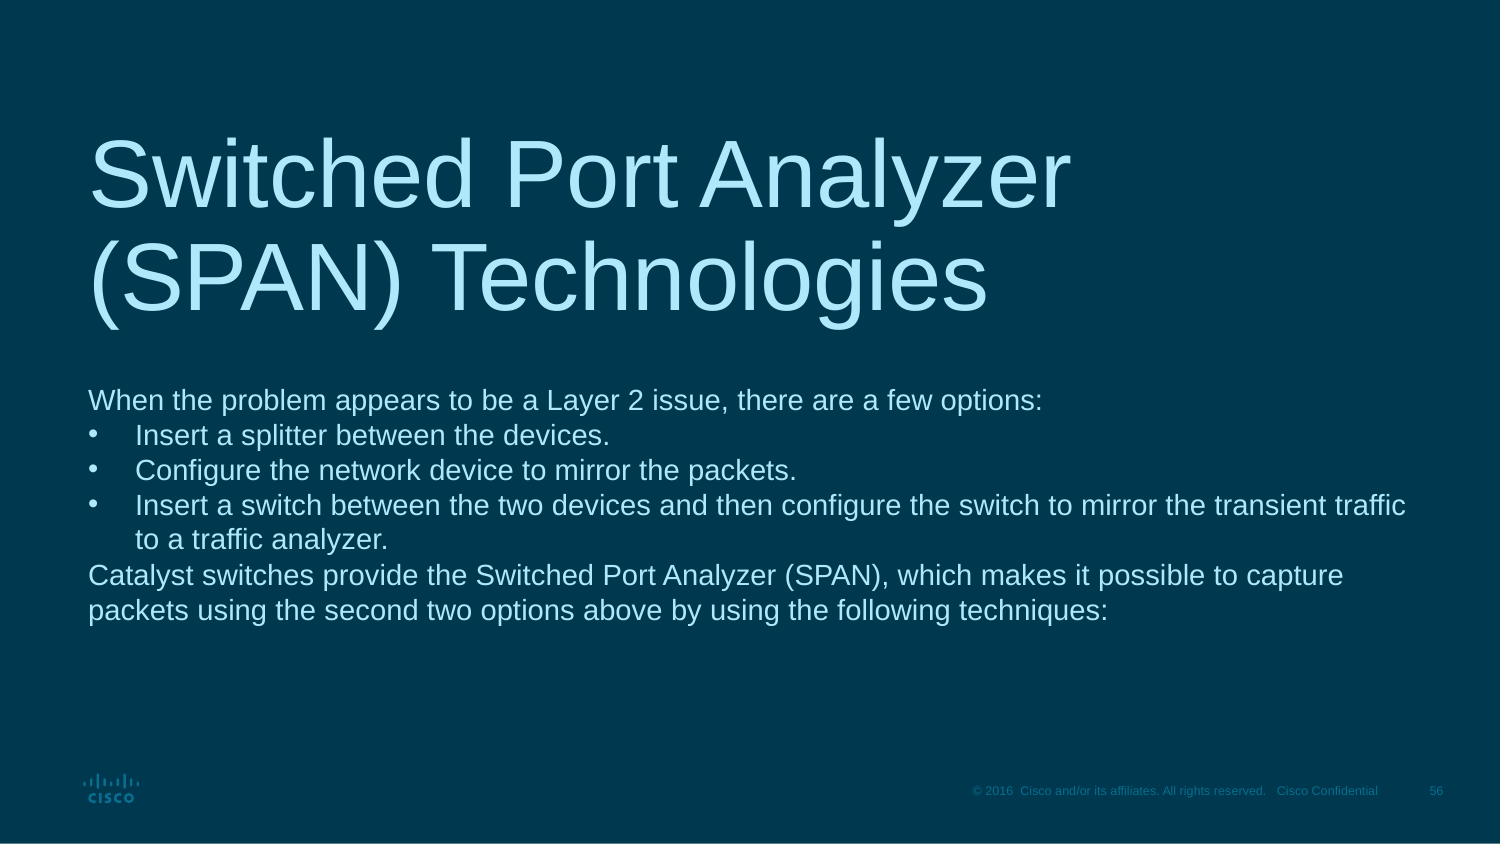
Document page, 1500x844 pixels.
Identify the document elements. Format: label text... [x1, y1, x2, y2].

title Switched Port Analyzer (SPAN) Technologies [73, 117, 1320, 339]
text_box When the problem appears to be a Layer 2 issue, there are a few options: Insert a splitter between the devices. Configure the network device to mirror the packets. Insert a switch between the two devices and then configure the switch to mirror the transient traffic to a traffic analyzer. Catalyst switches provide the Switched Port Analyzer (SPAN), which makes it possible to capture packets using the second two options above by using the following techniques: [73, 373, 1432, 634]
